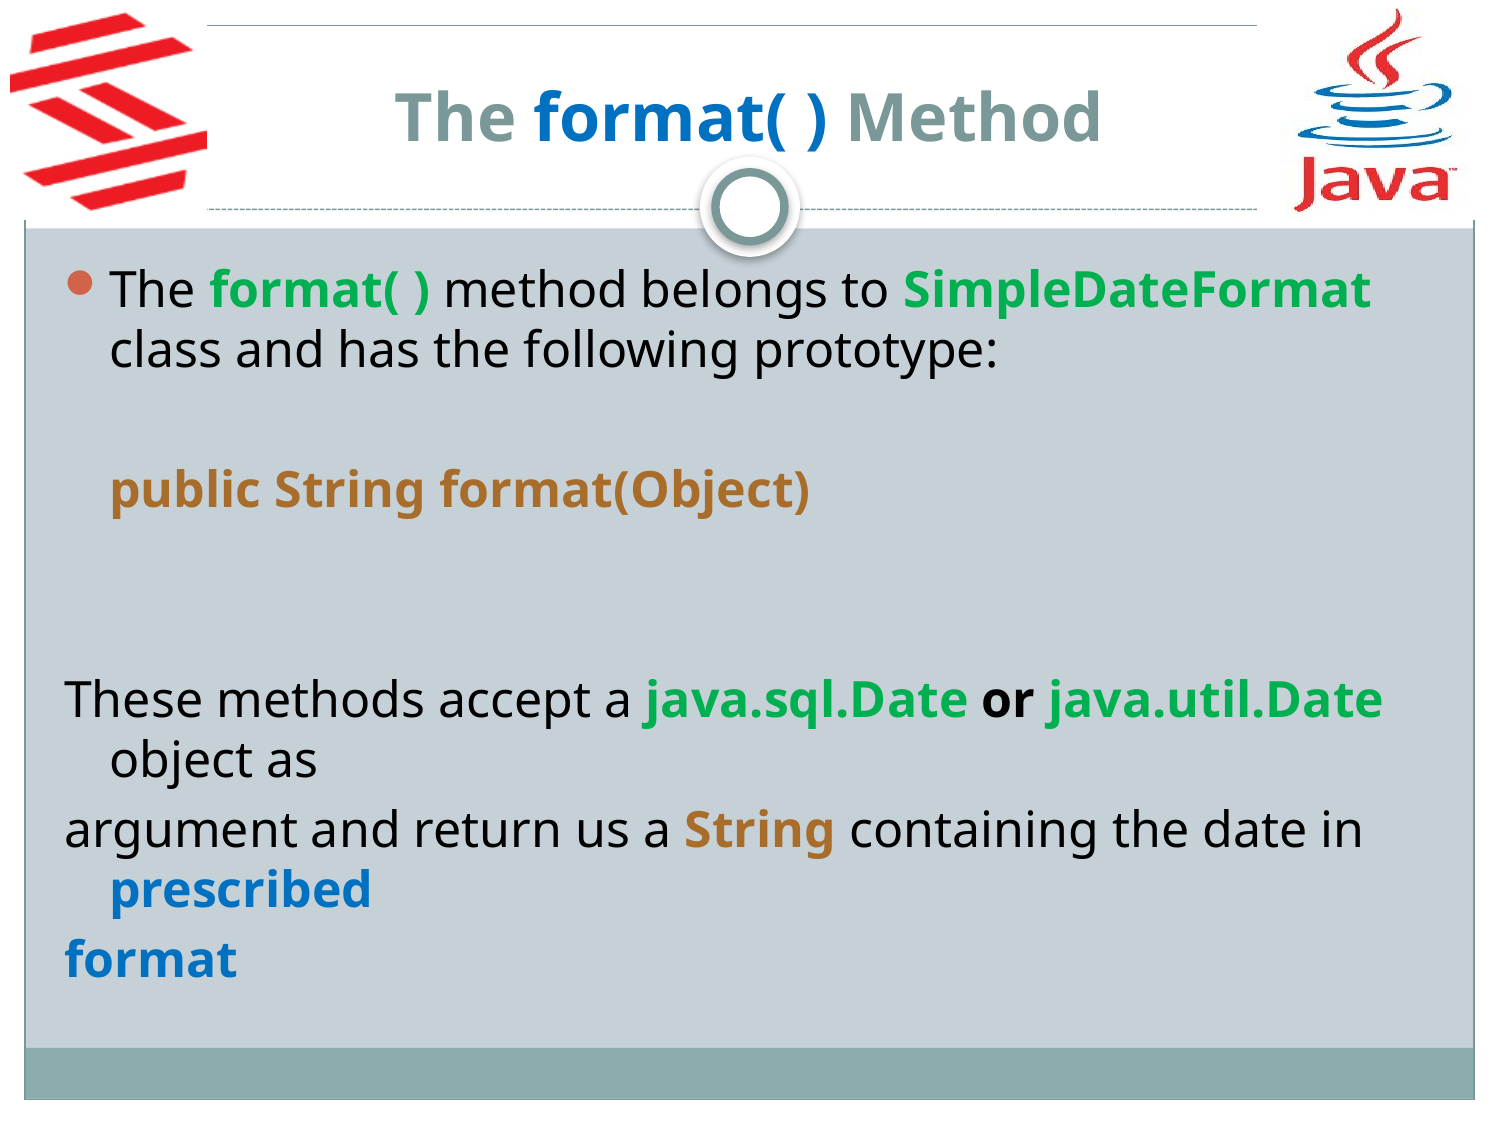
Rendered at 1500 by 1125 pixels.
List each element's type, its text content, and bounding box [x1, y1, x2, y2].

picture [10, 11, 207, 221]
list The format( ) method belongs to SimpleDateFormat class and has the following prototype: public String format(Object) These methods accept a java.sql.Date or java.util.Date object as argument and return us a String containing the date in prescribed format [49, 250, 1445, 1001]
title The format( ) Method [213, 37, 1250, 162]
picture [1257, 0, 1483, 221]
